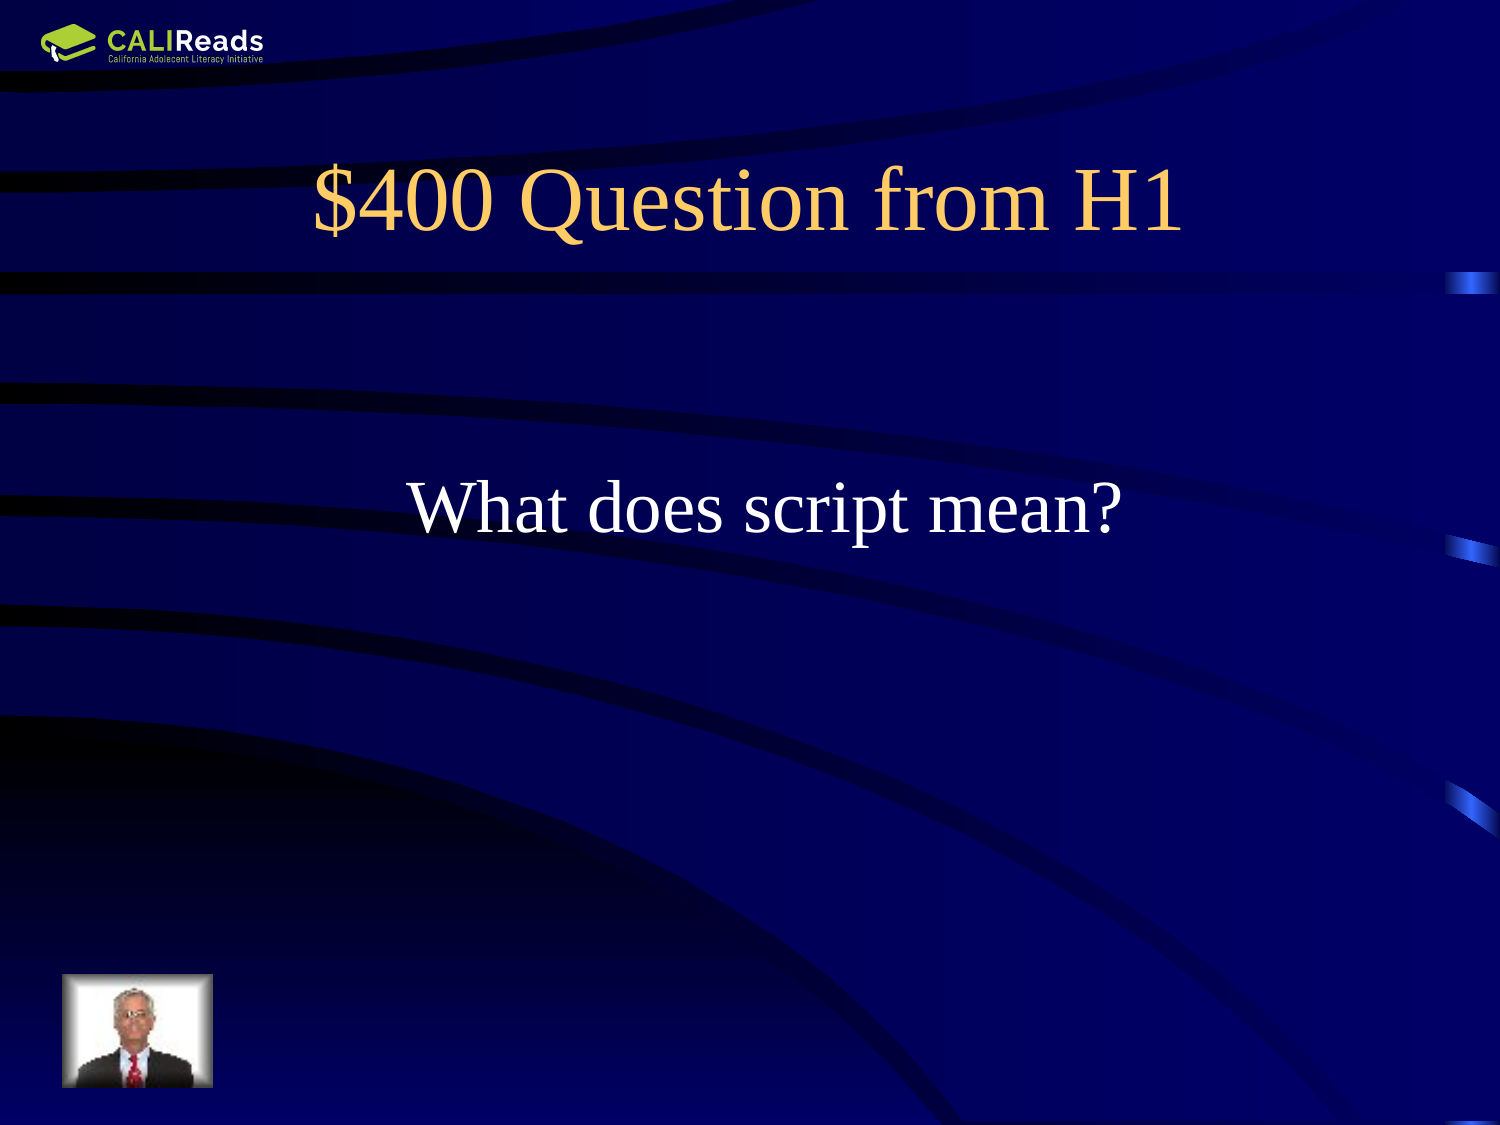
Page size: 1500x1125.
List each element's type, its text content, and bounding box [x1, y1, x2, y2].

picture [62, 974, 213, 1088]
text_box What does script mean? [391, 449, 1140, 555]
picture [41, 24, 267, 68]
title $400 Question from H1 [112, 99, 1388, 288]
